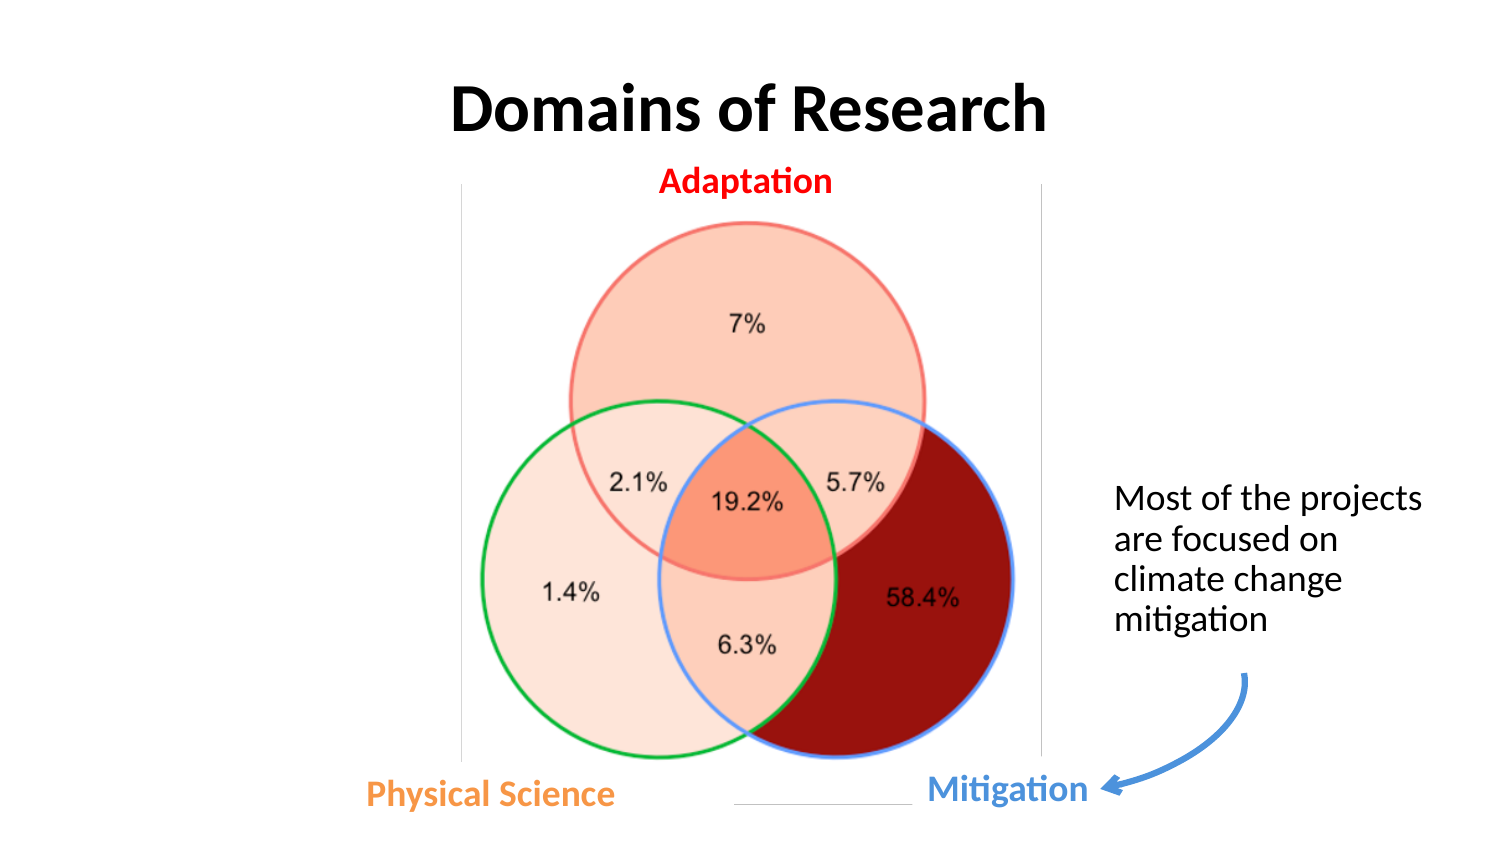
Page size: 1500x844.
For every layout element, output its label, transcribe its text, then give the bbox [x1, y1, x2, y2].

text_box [351, 148, 1164, 823]
text_box [1167, 672, 1246, 769]
text_box Most of the projects are focused on climate change mitigation [1167, 472, 1456, 661]
title Domains of Research [75, 33, 1425, 175]
